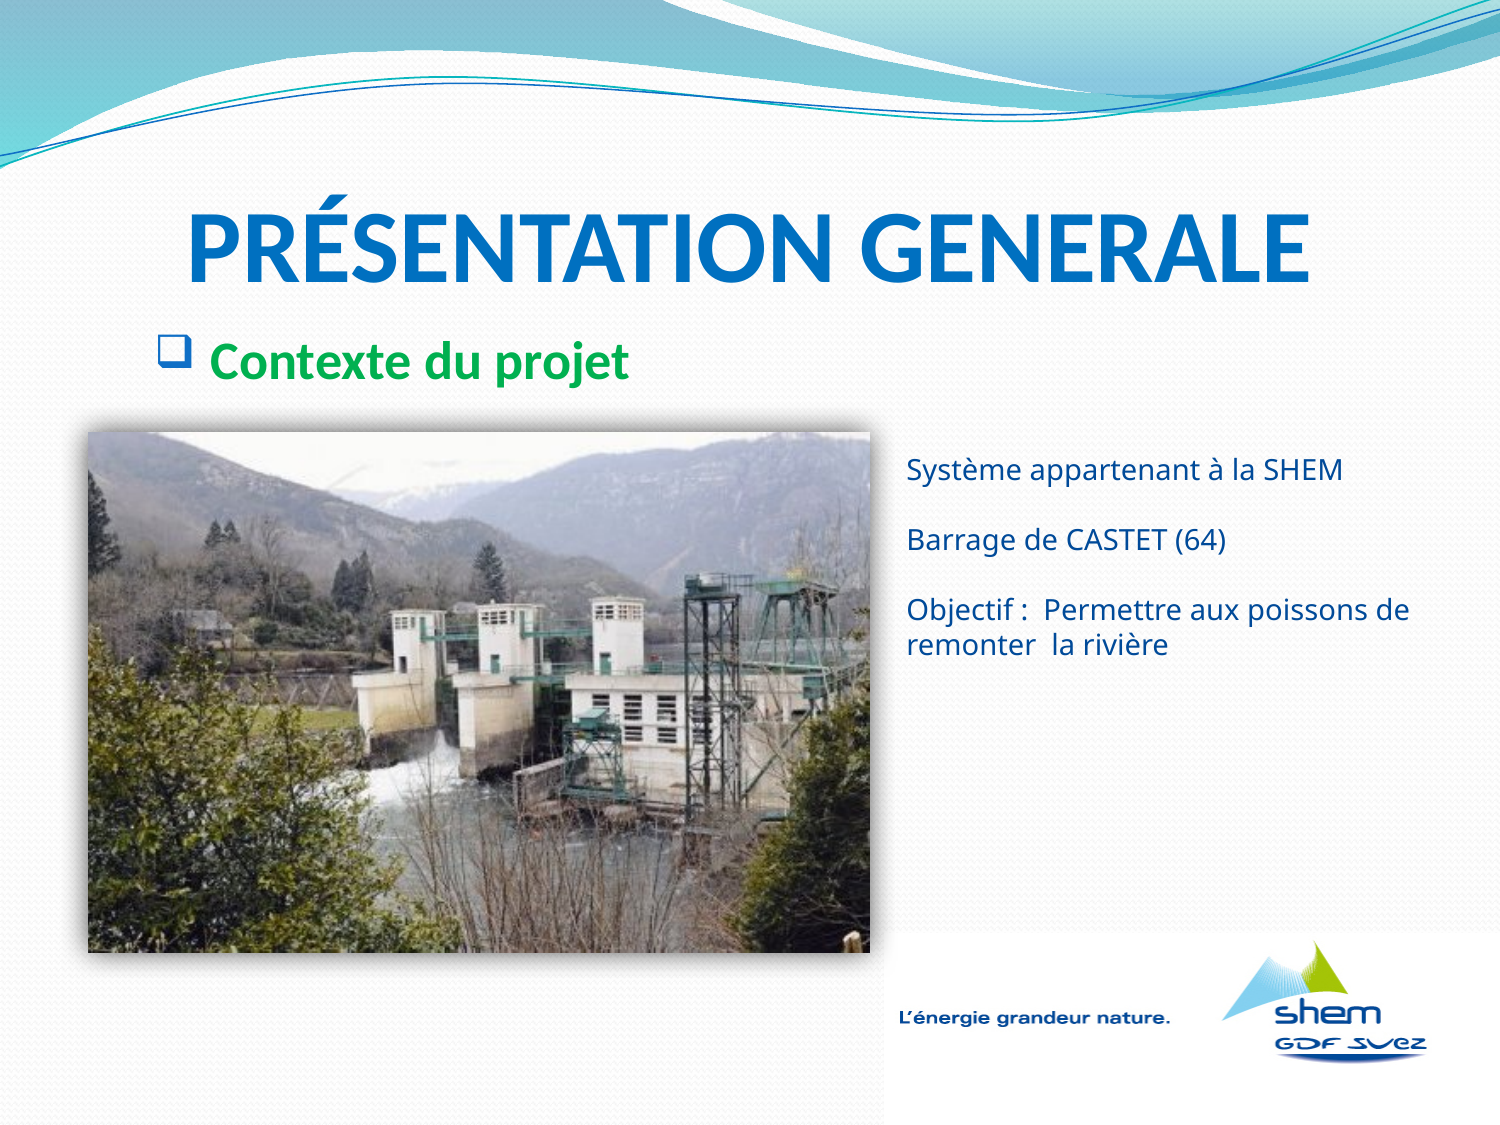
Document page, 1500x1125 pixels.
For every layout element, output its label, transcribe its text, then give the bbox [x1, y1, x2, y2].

picture [884, 933, 1500, 1125]
text_box Système appartenant à la SHEM Barrage de CASTET (64) Objectif : Permettre aux poissons de remonter la rivière [891, 444, 1447, 669]
title PRÉSENTATION GENERALE [74, 115, 1426, 304]
list Contexte du projet [74, 317, 1426, 444]
list Contexte du projet [74, 669, 1426, 1038]
picture [88, 432, 871, 953]
